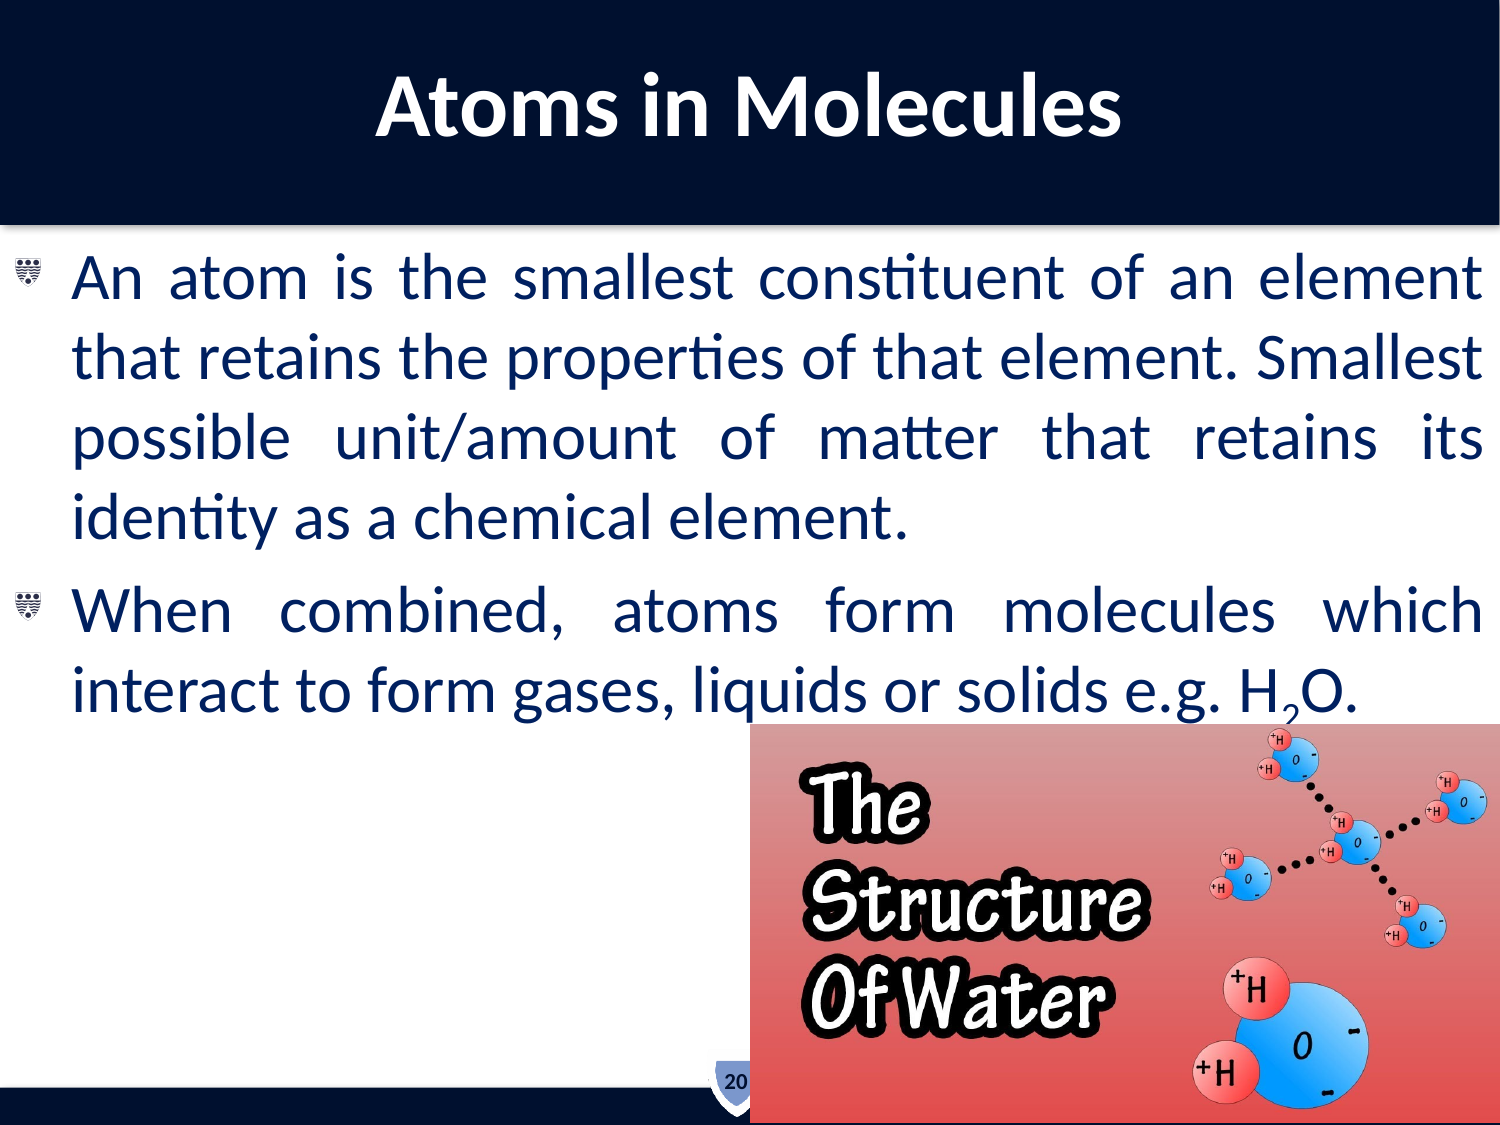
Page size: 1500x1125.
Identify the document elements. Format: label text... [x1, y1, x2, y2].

title Atoms in Molecules [75, 24, 1425, 175]
slide_number 20 [704, 1050, 744, 1110]
picture [706, 724, 1500, 1123]
picture [15, 258, 41, 287]
list An atom is the smallest constituent of an element that retains the properties of that element. Smallest possible unit/amount of matter that retains its identity as a chemical element. When combined, atoms form molecules which interact to form gases, liquids or solids e.g. H2O. [0, 224, 1500, 1050]
picture [15, 592, 41, 621]
